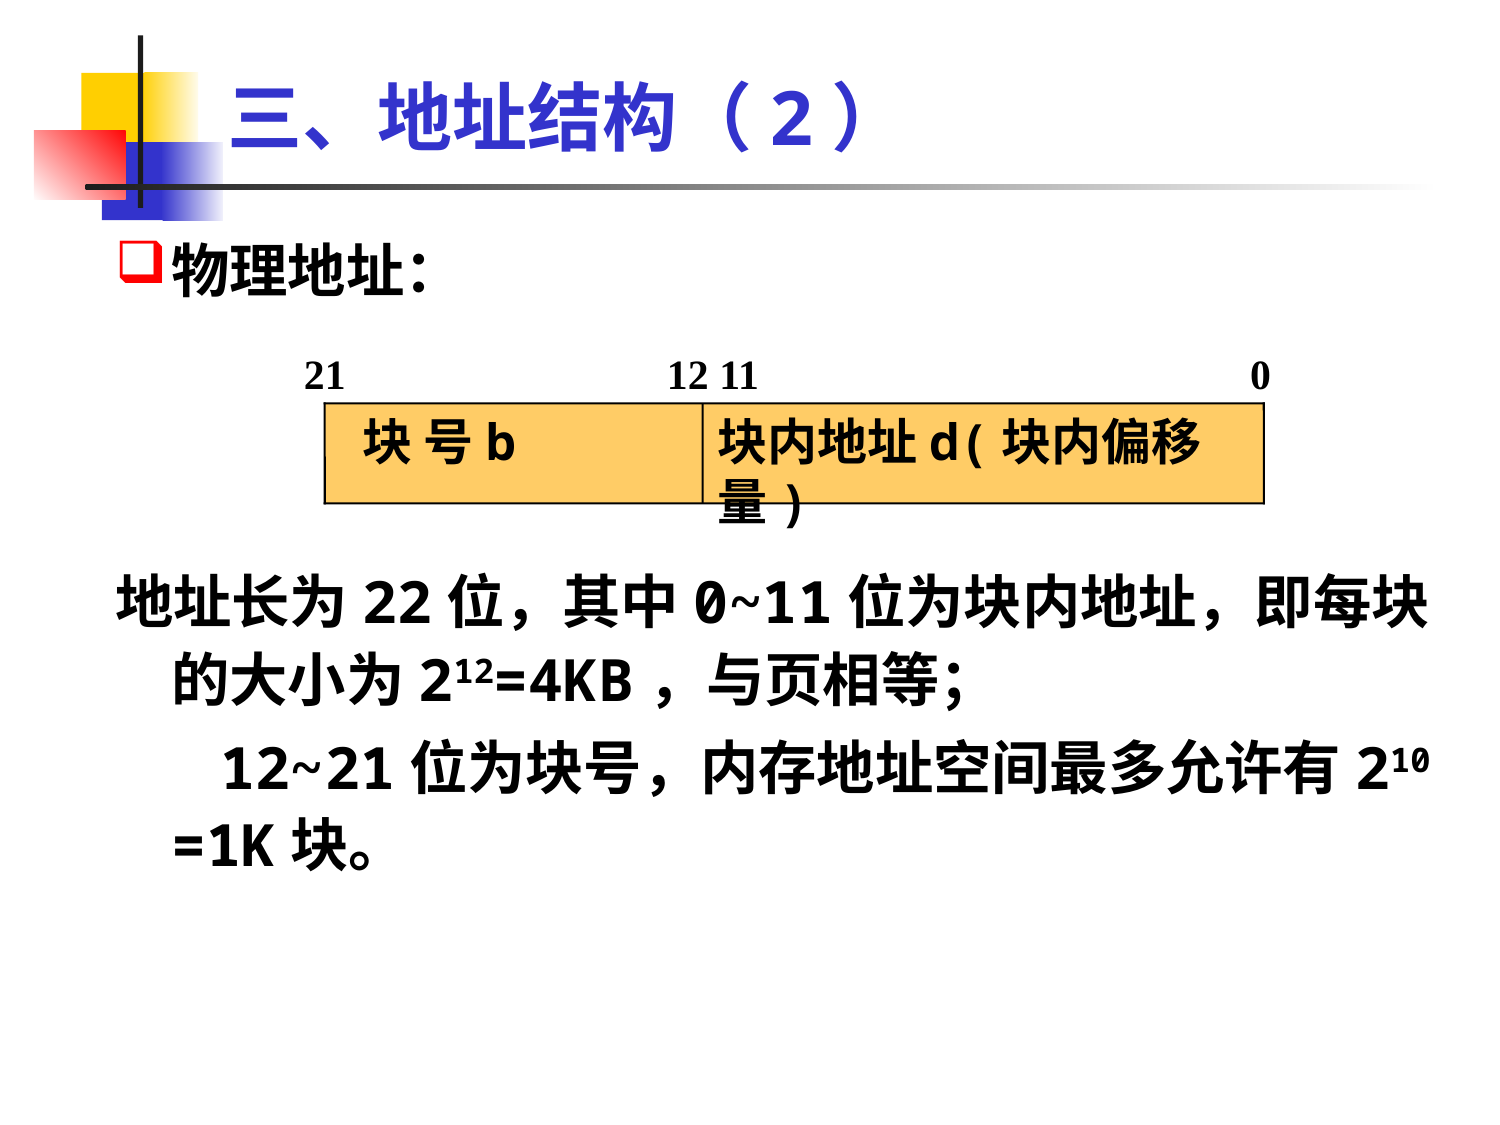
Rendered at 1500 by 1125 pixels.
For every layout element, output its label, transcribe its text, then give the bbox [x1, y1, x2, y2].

list 物理地址： 地址长为22位，其中0~11位为块内地址，即每块的大小为212=4KB，与页相等； 12~21位为块号，内存地址空间最多允许有210 =1K块。 [100, 219, 1460, 988]
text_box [288, 340, 1302, 504]
title 三、地址结构（2） [212, 42, 1081, 168]
